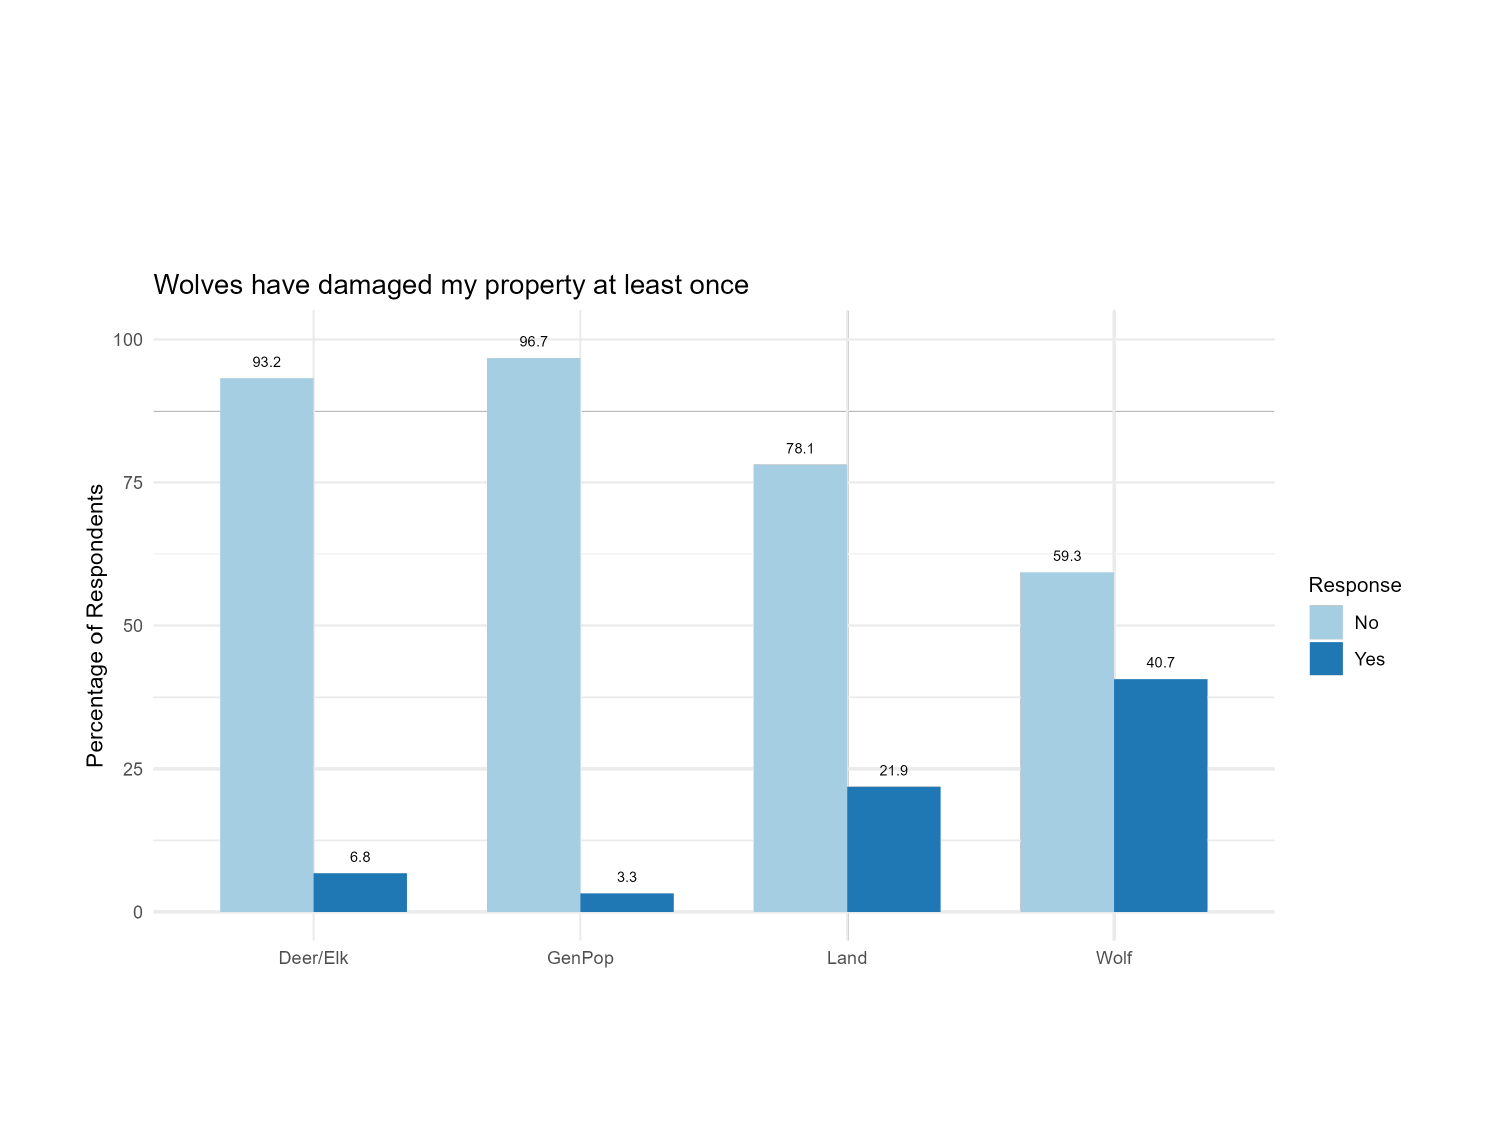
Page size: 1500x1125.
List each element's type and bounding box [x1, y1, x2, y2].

list [74, 262, 1426, 1006]
